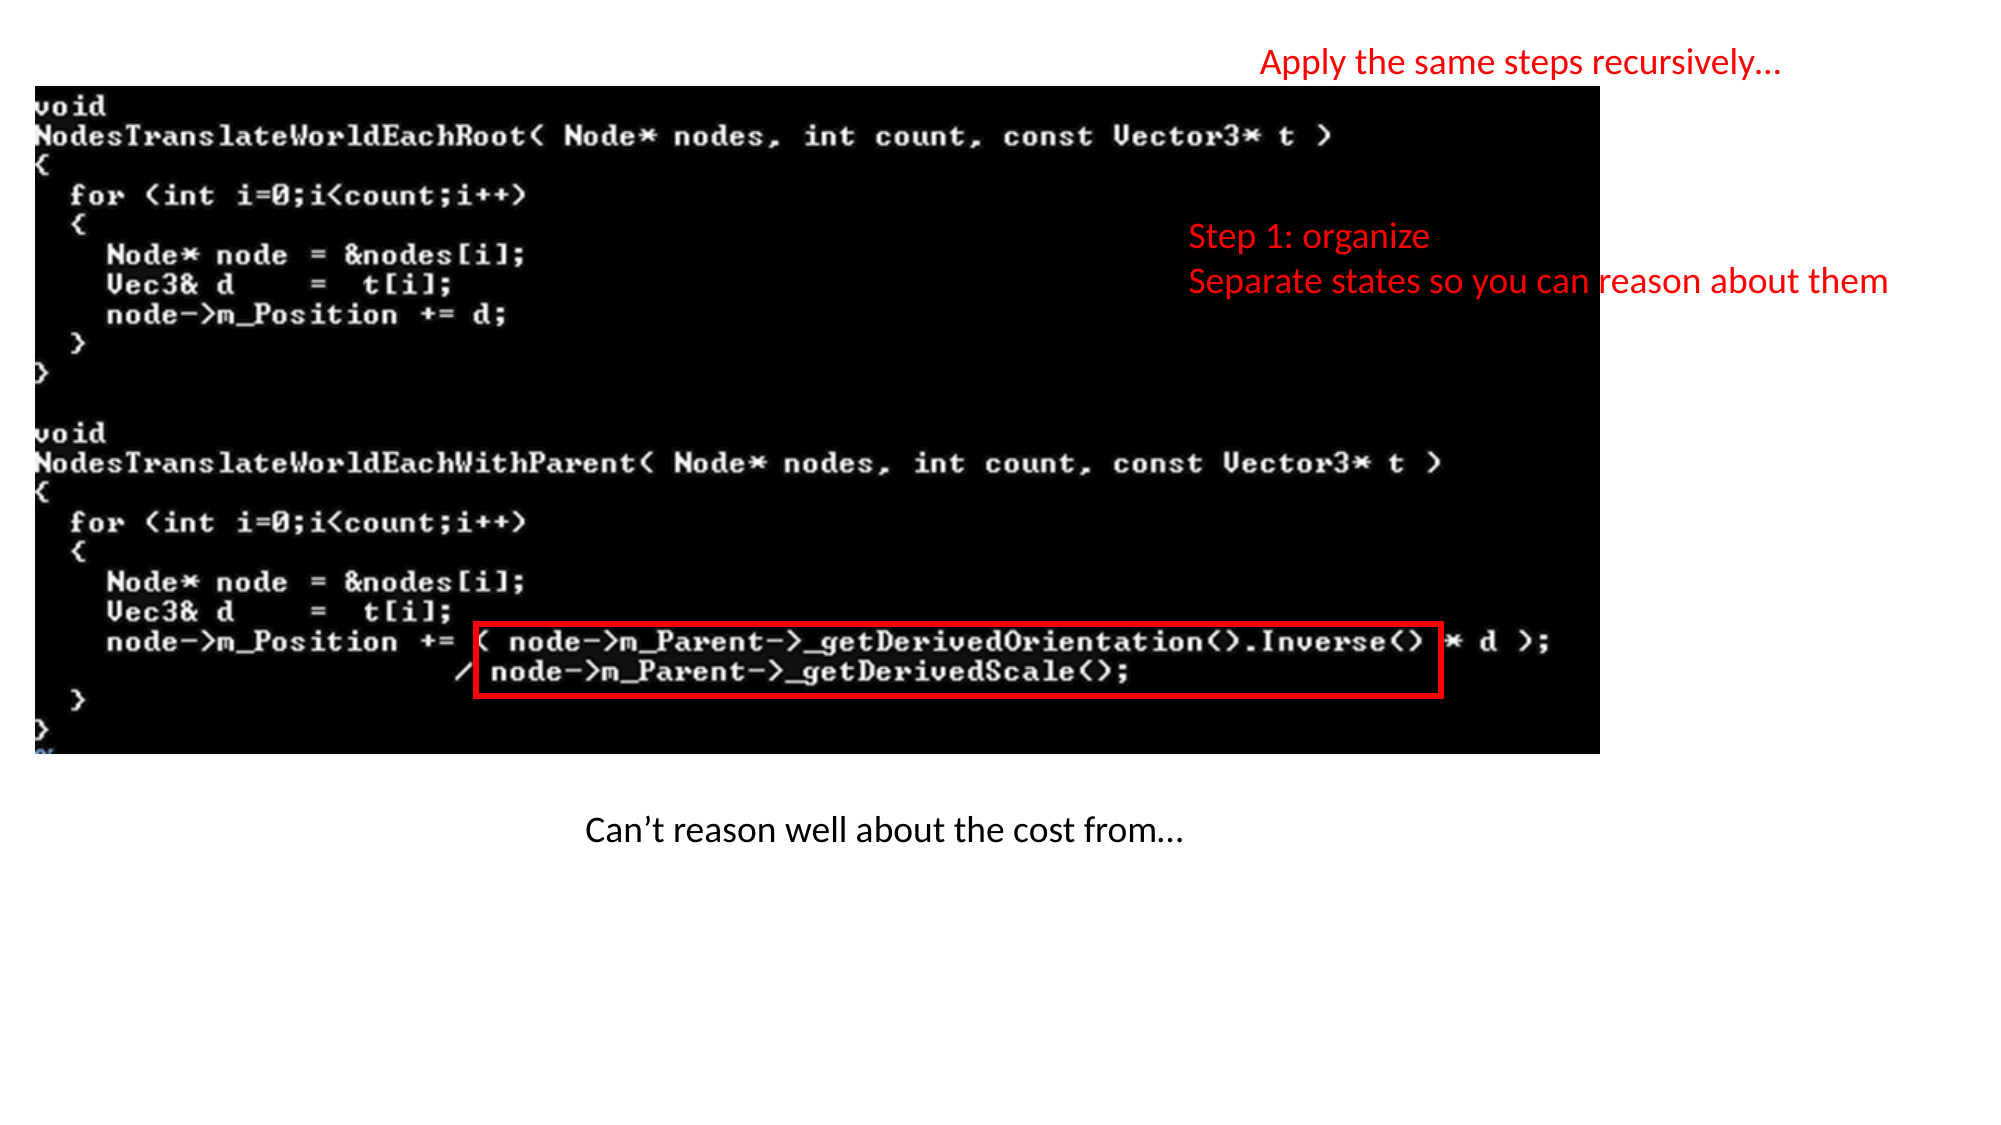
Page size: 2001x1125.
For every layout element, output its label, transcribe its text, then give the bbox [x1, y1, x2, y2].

text_box Apply the same steps recursively… [1245, 29, 1797, 90]
picture [35, 86, 1600, 754]
text_box Can’t reason well about the cost from… [570, 797, 1200, 858]
text_box Step 1: organize Separate states so you can reason about them [1600, 203, 1906, 309]
